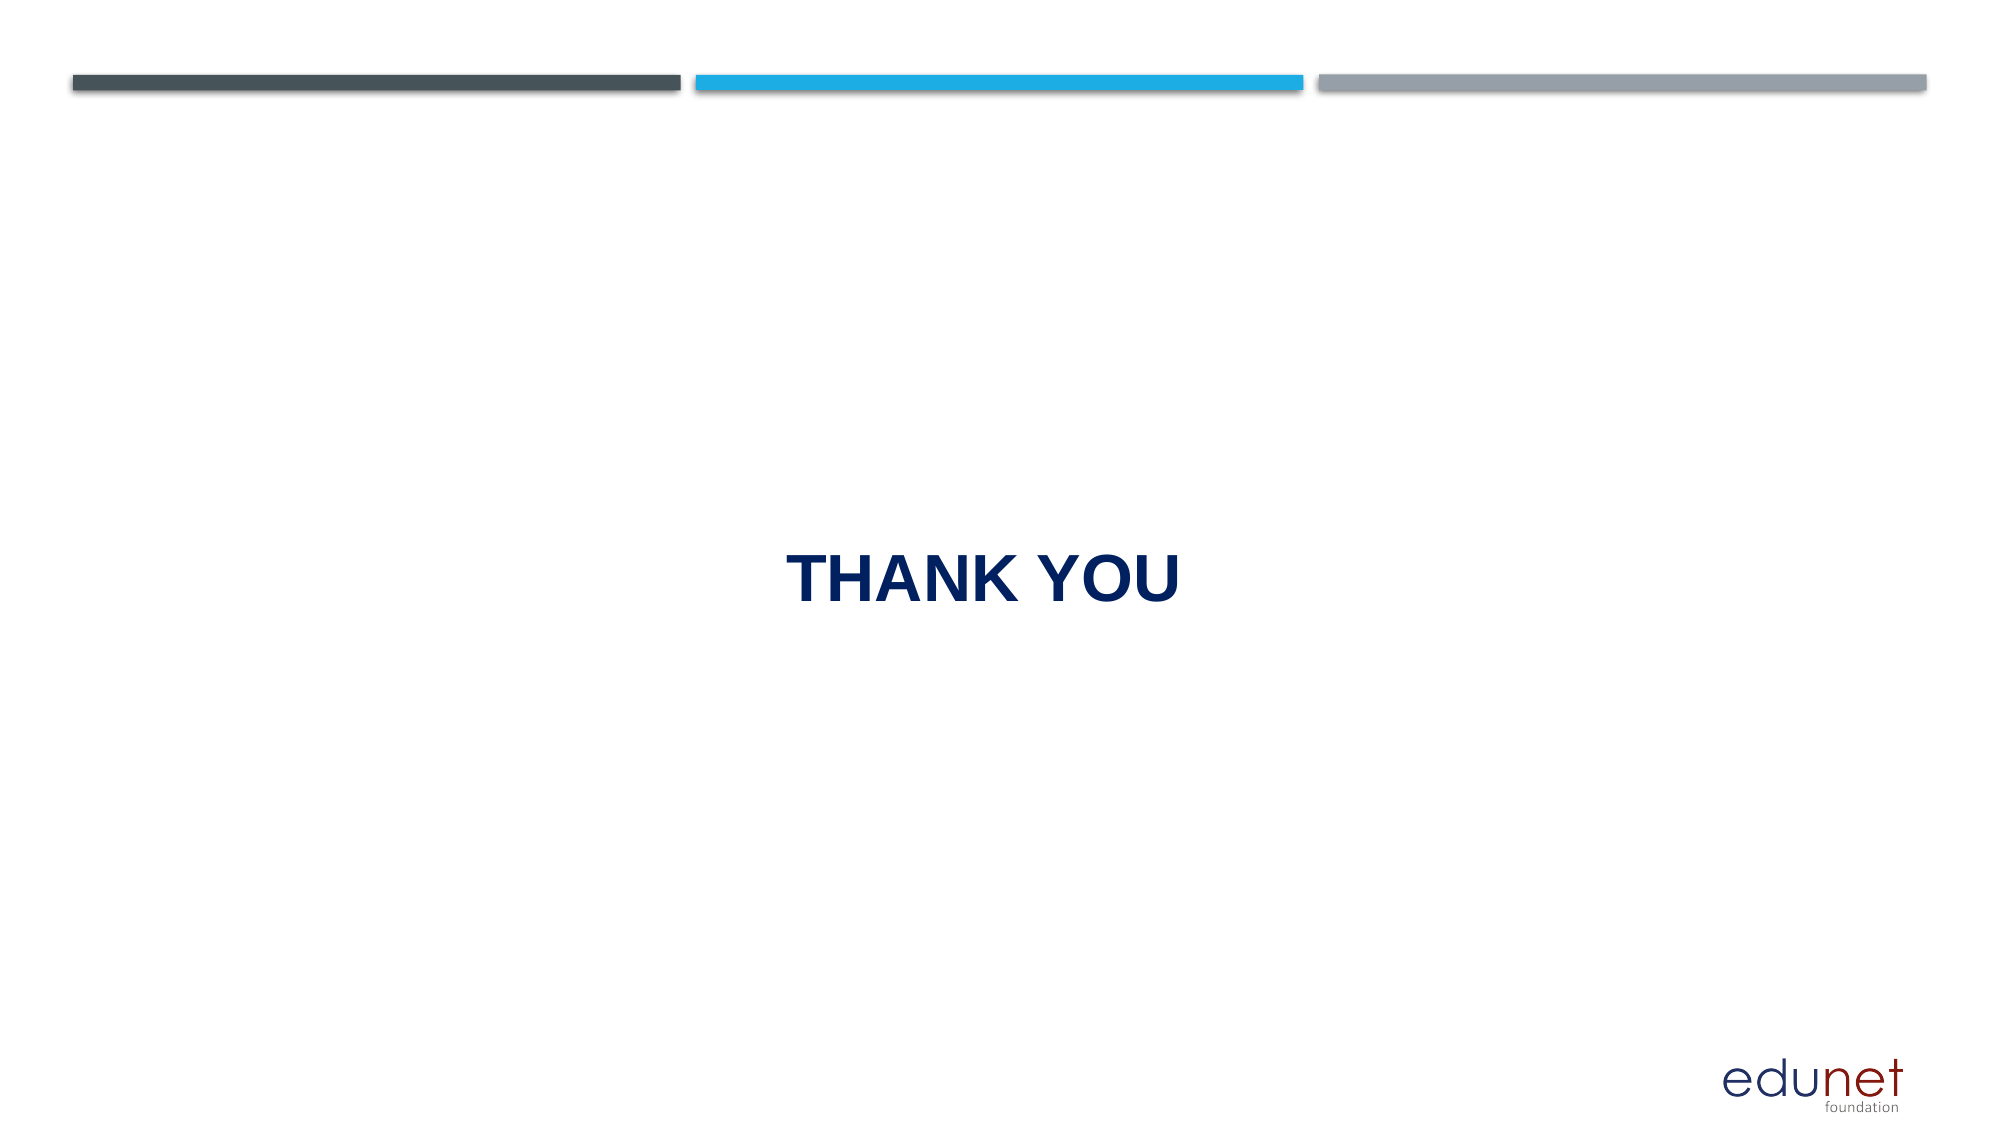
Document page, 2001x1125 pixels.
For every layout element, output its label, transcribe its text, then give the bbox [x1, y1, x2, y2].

picture [1719, 1056, 1905, 1116]
title THANK YOU [221, 404, 1747, 623]
